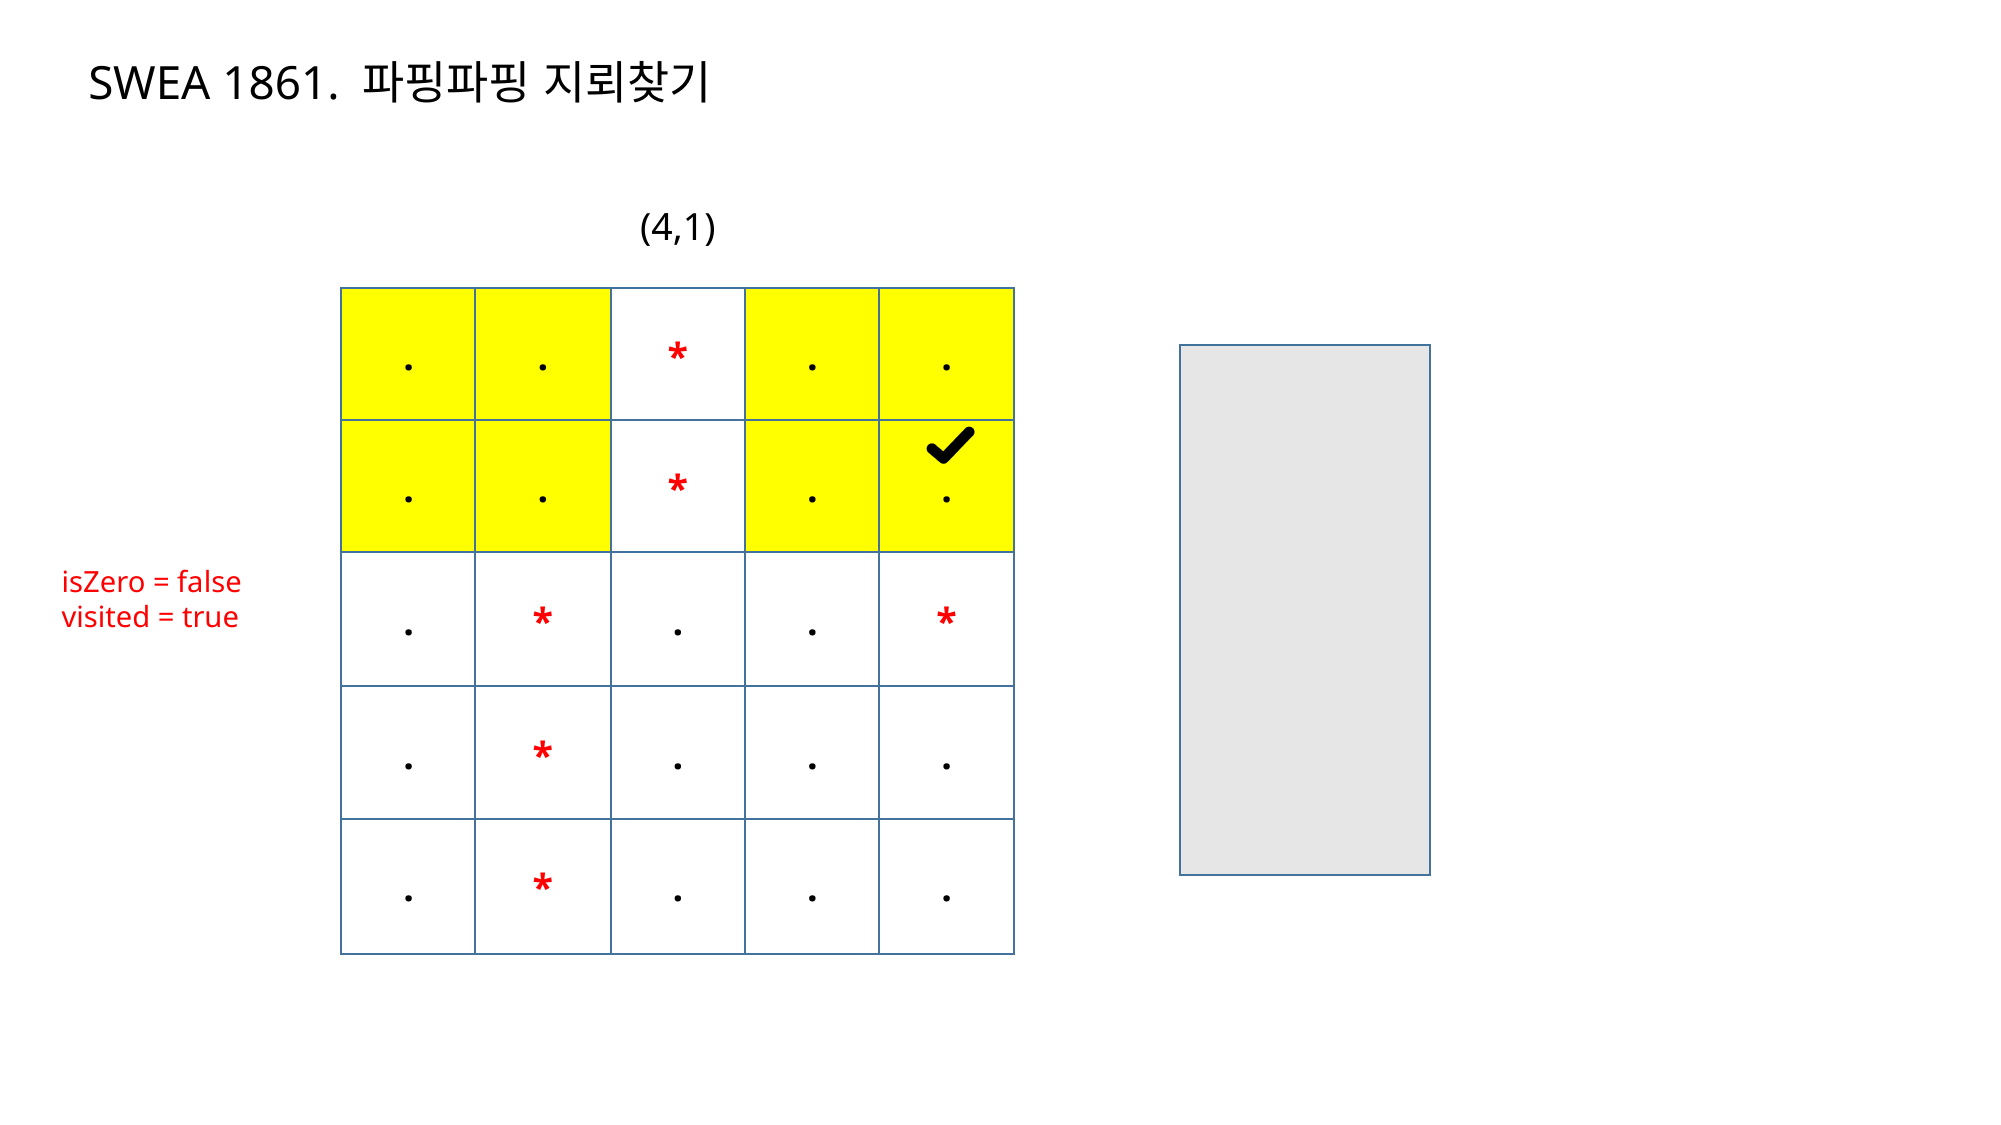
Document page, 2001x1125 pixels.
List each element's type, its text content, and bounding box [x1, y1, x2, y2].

text_box . [878, 287, 1015, 419]
text_box . [744, 287, 878, 419]
text_box . [340, 685, 474, 818]
text_box . [340, 551, 474, 685]
text_box . [340, 818, 474, 955]
text_box SWEA 1861. 파핑파핑 지뢰찾기 [73, 46, 780, 117]
text_box . [474, 287, 612, 419]
text_box . [744, 685, 878, 818]
text_box * [474, 551, 612, 685]
text_box . [474, 419, 612, 551]
text_box * [474, 818, 612, 955]
text_box . [878, 818, 1015, 955]
text_box * [612, 287, 744, 419]
text_box . [612, 818, 744, 955]
text_box [1179, 344, 1431, 876]
picture [916, 417, 981, 480]
text_box . [744, 818, 878, 955]
text_box . [612, 685, 744, 818]
text_box (4,1) [625, 195, 731, 256]
text_box . [744, 419, 878, 551]
text_box . [878, 685, 1015, 818]
text_box . [744, 551, 878, 685]
text_box * [474, 685, 612, 818]
text_box . [340, 419, 474, 551]
text_box * [612, 419, 744, 551]
text_box . [340, 287, 474, 419]
text_box . [878, 419, 1015, 551]
text_box isZero = false visited = true [46, 555, 257, 641]
text_box . [612, 551, 744, 685]
text_box * [878, 551, 1015, 685]
